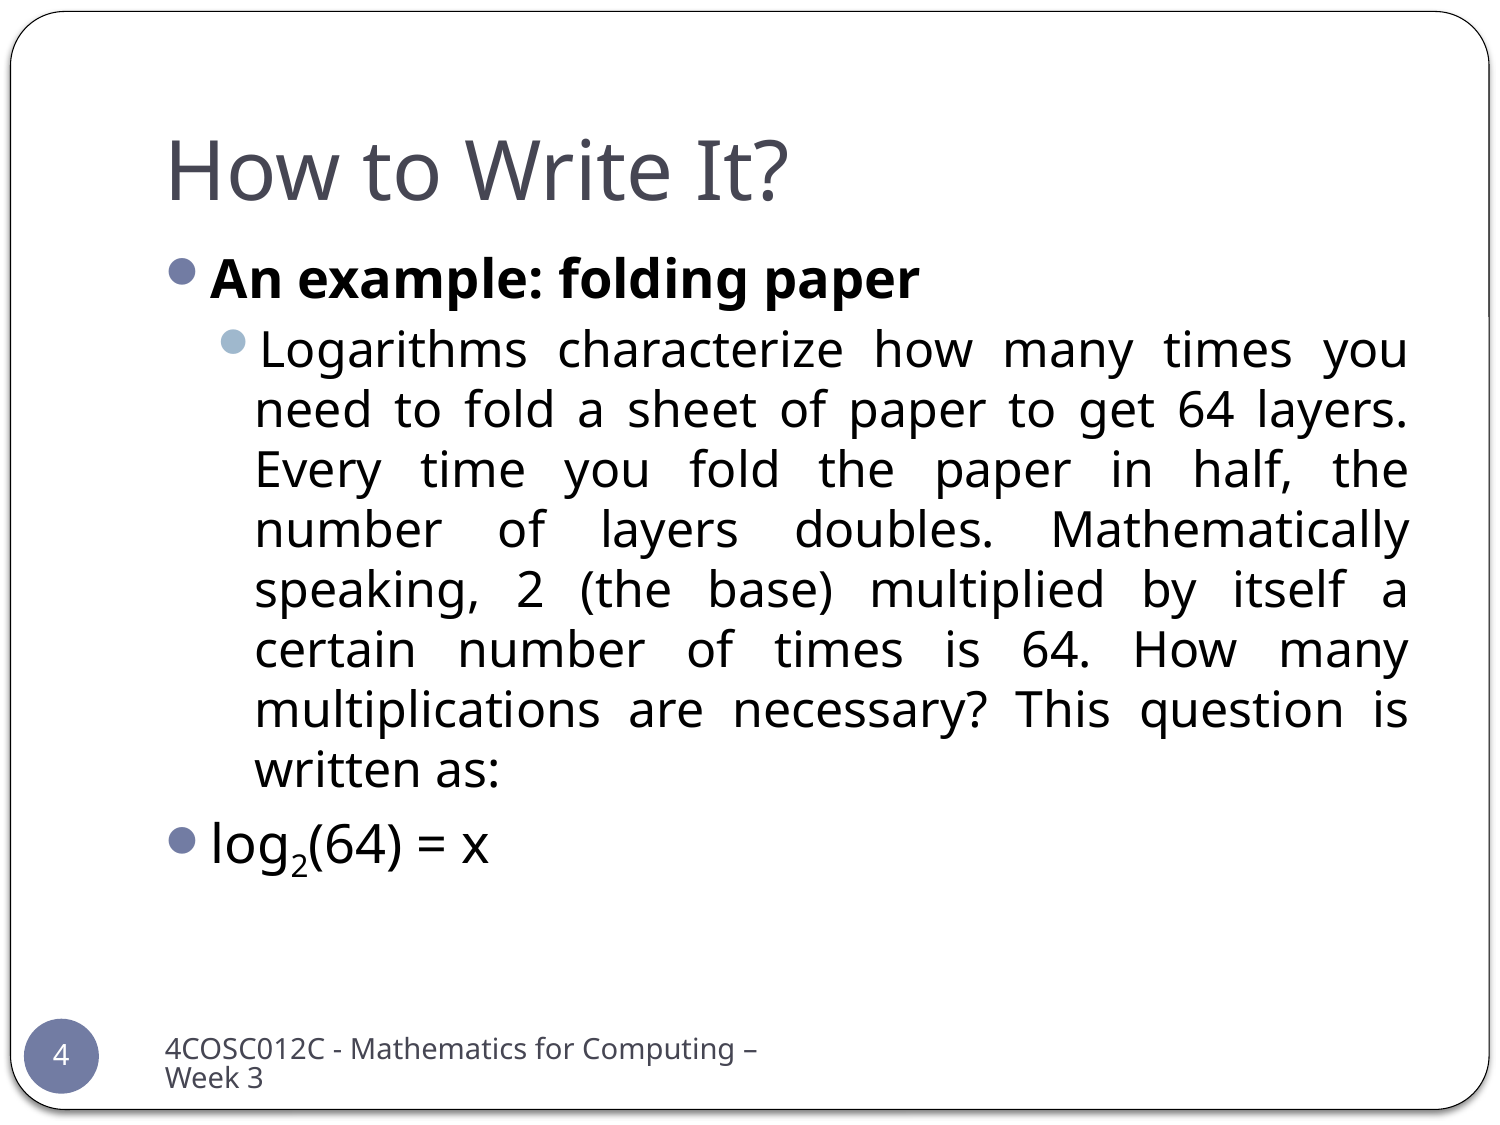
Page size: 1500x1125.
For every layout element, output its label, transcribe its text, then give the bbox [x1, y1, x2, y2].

list An example: folding paper Logarithms characterize how many times you need to fold a sheet of paper to get 64 layers. Every time you fold the paper in half, the number of layers doubles. Mathematically speaking, 2 (the base) multiplied by itself a certain number of times is 64. How many multiplications are necessary? This question is written as: log2(64) = x [150, 237, 1425, 988]
title How to Write It? [150, 45, 1425, 233]
slide_number 4 [23, 1018, 99, 1094]
footer 4COSC012C - Mathematics for Computing – Week 3 [150, 1012, 800, 1088]
